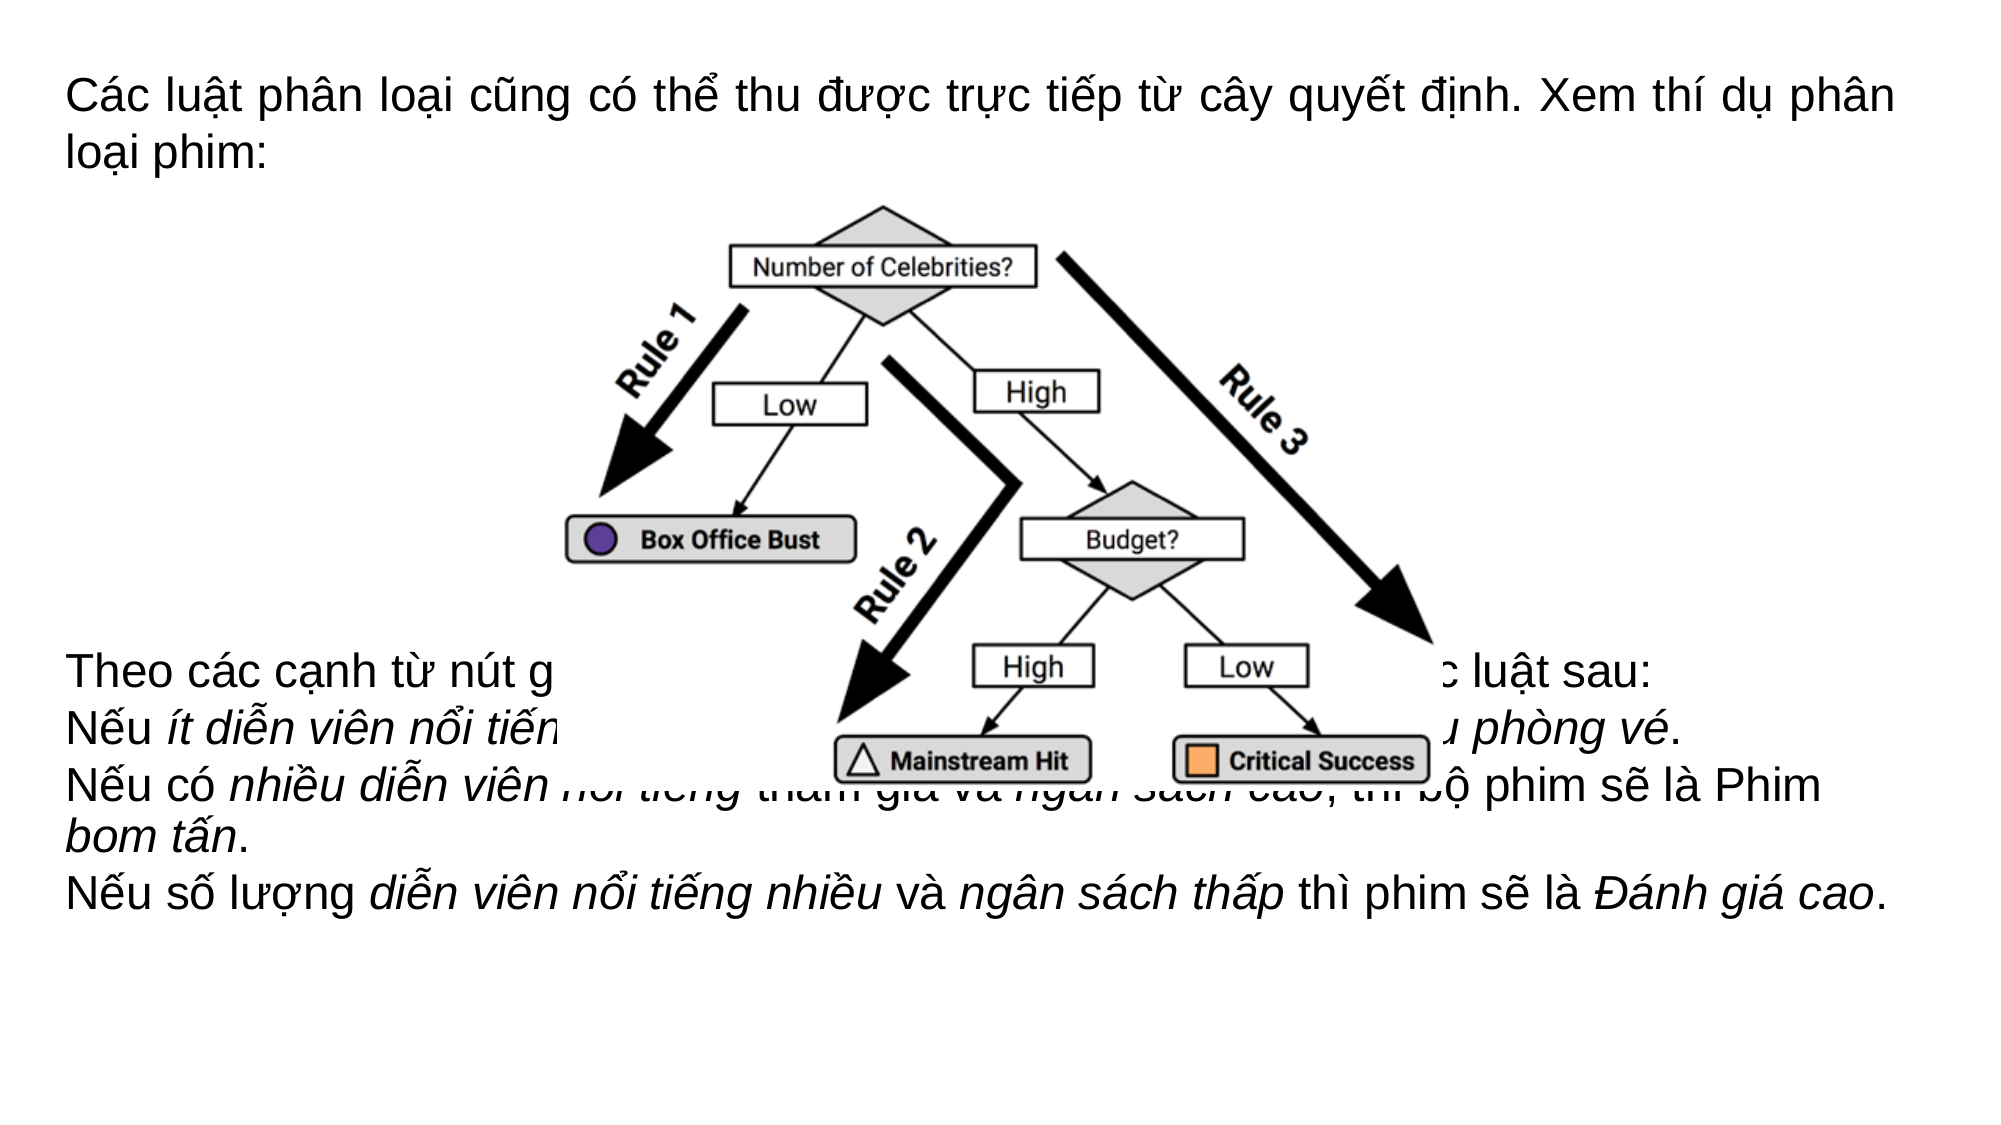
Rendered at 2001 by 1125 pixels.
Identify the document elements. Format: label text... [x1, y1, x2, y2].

list Các luật phân loại cũng có thể thu được trực tiếp từ cây quyết định. Xem thí dụ phân loại phim: Theo các cạnh từ nút gốc dến các nút lá, có thể trích rút được các luật sau: Nếu ít diễn viên nổi tiếng tham gia, thì bộ phim sẽ là Có doanh thu phòng vé. Nếu có nhiều diễn viên nổi tiếng tham gia và ngân sách cao, thì bộ phim sẽ là Phim bom tấn. Nếu số lượng diễn viên nổi tiếng nhiều và ngân sách thấp thì phim sẽ là Đánh giá cao. [50, 56, 1912, 1114]
picture [556, 203, 1443, 791]
